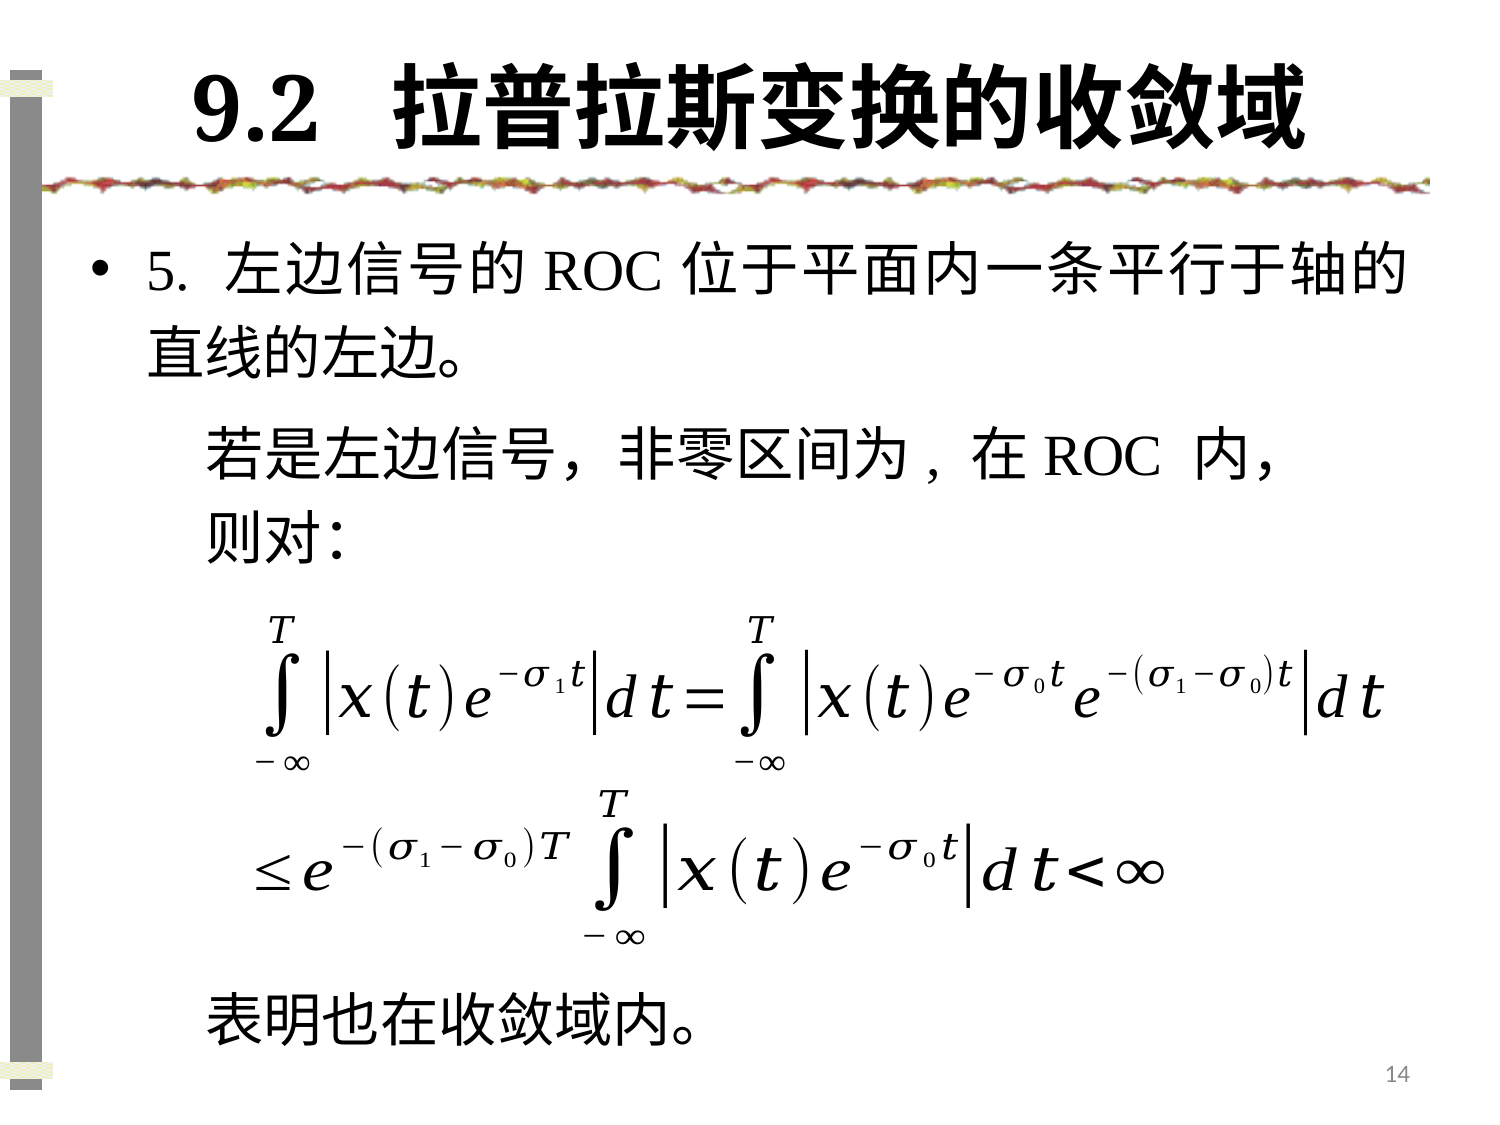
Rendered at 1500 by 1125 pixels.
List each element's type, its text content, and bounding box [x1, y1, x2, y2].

slide_number 22 [53, 175, 1430, 200]
slide_number 14 [1074, 1042, 1425, 1103]
title 9.2 拉普拉斯变换的收敛域 [75, 45, 1425, 164]
